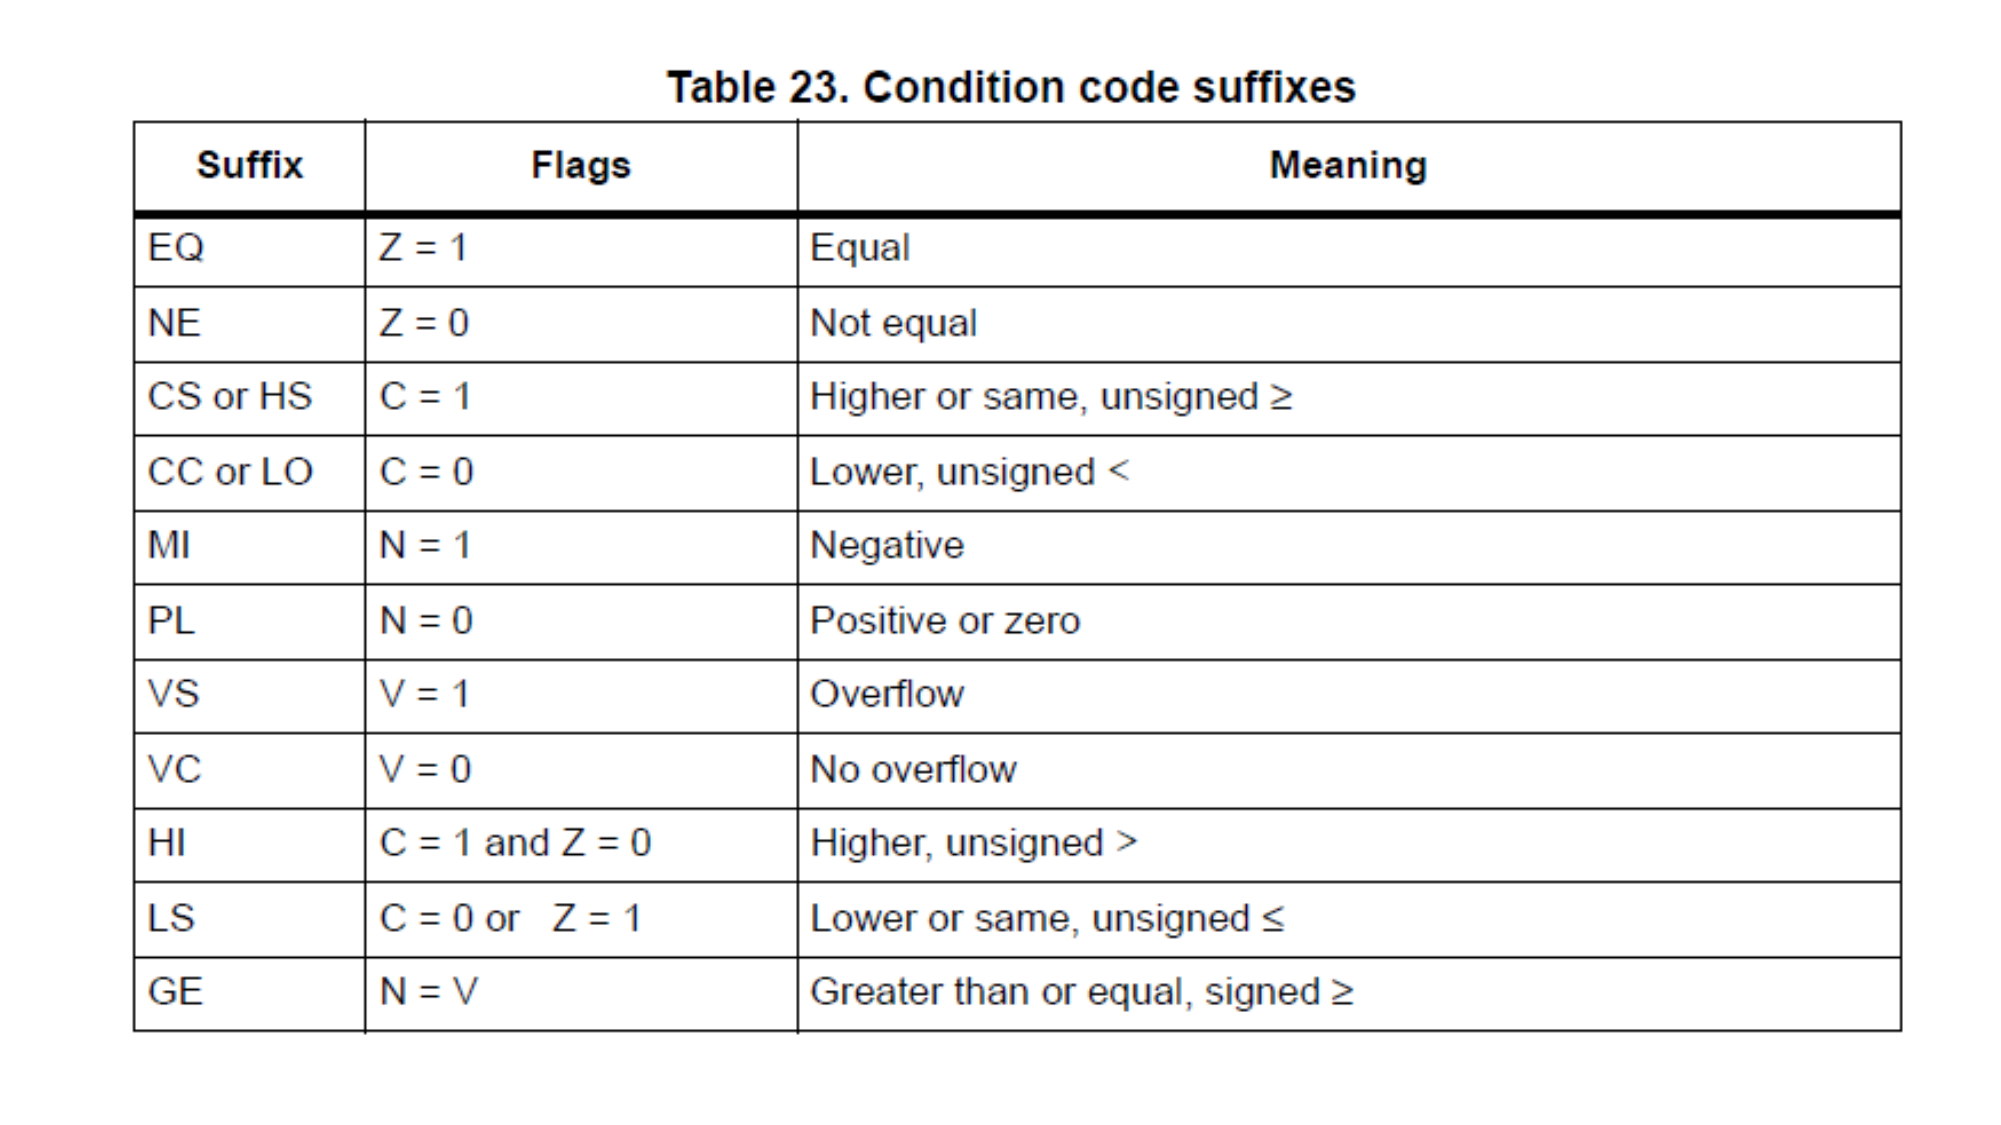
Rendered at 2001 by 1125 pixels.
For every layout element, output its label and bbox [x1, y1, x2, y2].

picture [113, 55, 1935, 1044]
